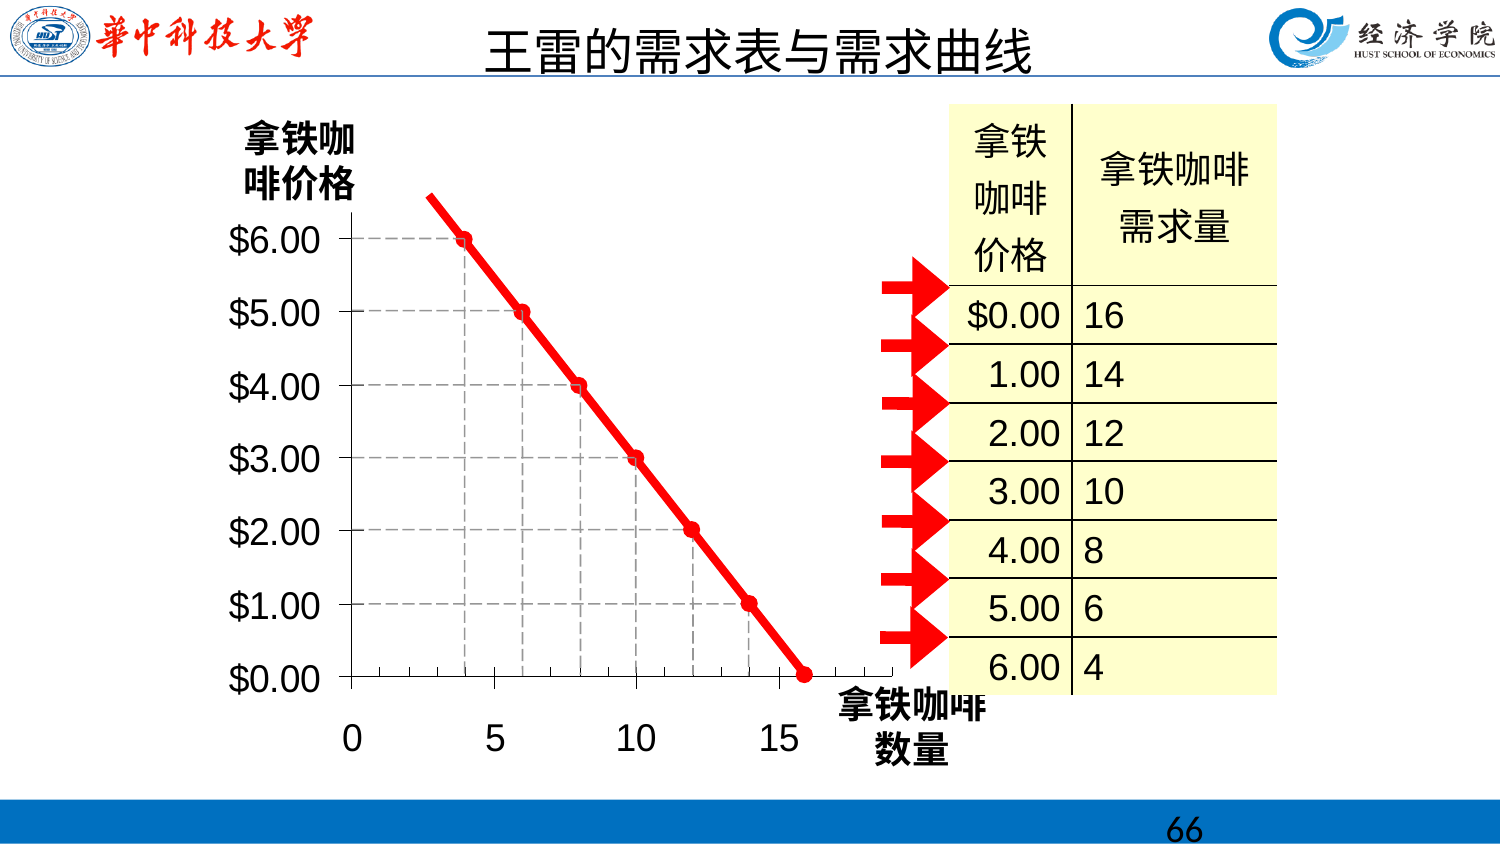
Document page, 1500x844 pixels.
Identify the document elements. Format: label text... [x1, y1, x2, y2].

table_cell 10 [1073, 462, 1277, 519]
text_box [351, 230, 473, 677]
table_cell 4.00 [1002, 521, 1071, 577]
table_cell 4 [1073, 638, 1277, 695]
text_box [477, 303, 531, 677]
table_cell 1.00 [1002, 345, 1071, 402]
table_cell 2.00 [1002, 404, 1071, 460]
table_cell 14 [1073, 345, 1277, 402]
table_cell 6.00 [1002, 638, 1071, 695]
table_cell $0.00 [1002, 286, 1071, 343]
title 王雷的需求表与需求曲线 [297, 13, 1220, 97]
picture [1269, 8, 1495, 68]
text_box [536, 376, 588, 675]
table_cell 5.00 [1002, 579, 1071, 636]
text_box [649, 594, 758, 676]
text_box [203, 107, 998, 780]
slide_number 66 [1150, 797, 1500, 843]
table_cell 8 [1073, 521, 1277, 577]
picture [5, 0, 322, 71]
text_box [650, 520, 701, 593]
table_cell 3.00 [1002, 462, 1071, 519]
table_header 拿铁咖啡价格 [949, 104, 1071, 285]
table_cell 6 [1073, 579, 1277, 636]
table_cell 16 [1073, 286, 1277, 343]
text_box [591, 449, 645, 676]
table_cell 12 [1073, 404, 1277, 460]
table_header 拿铁咖啡需求量 [1073, 104, 1277, 285]
